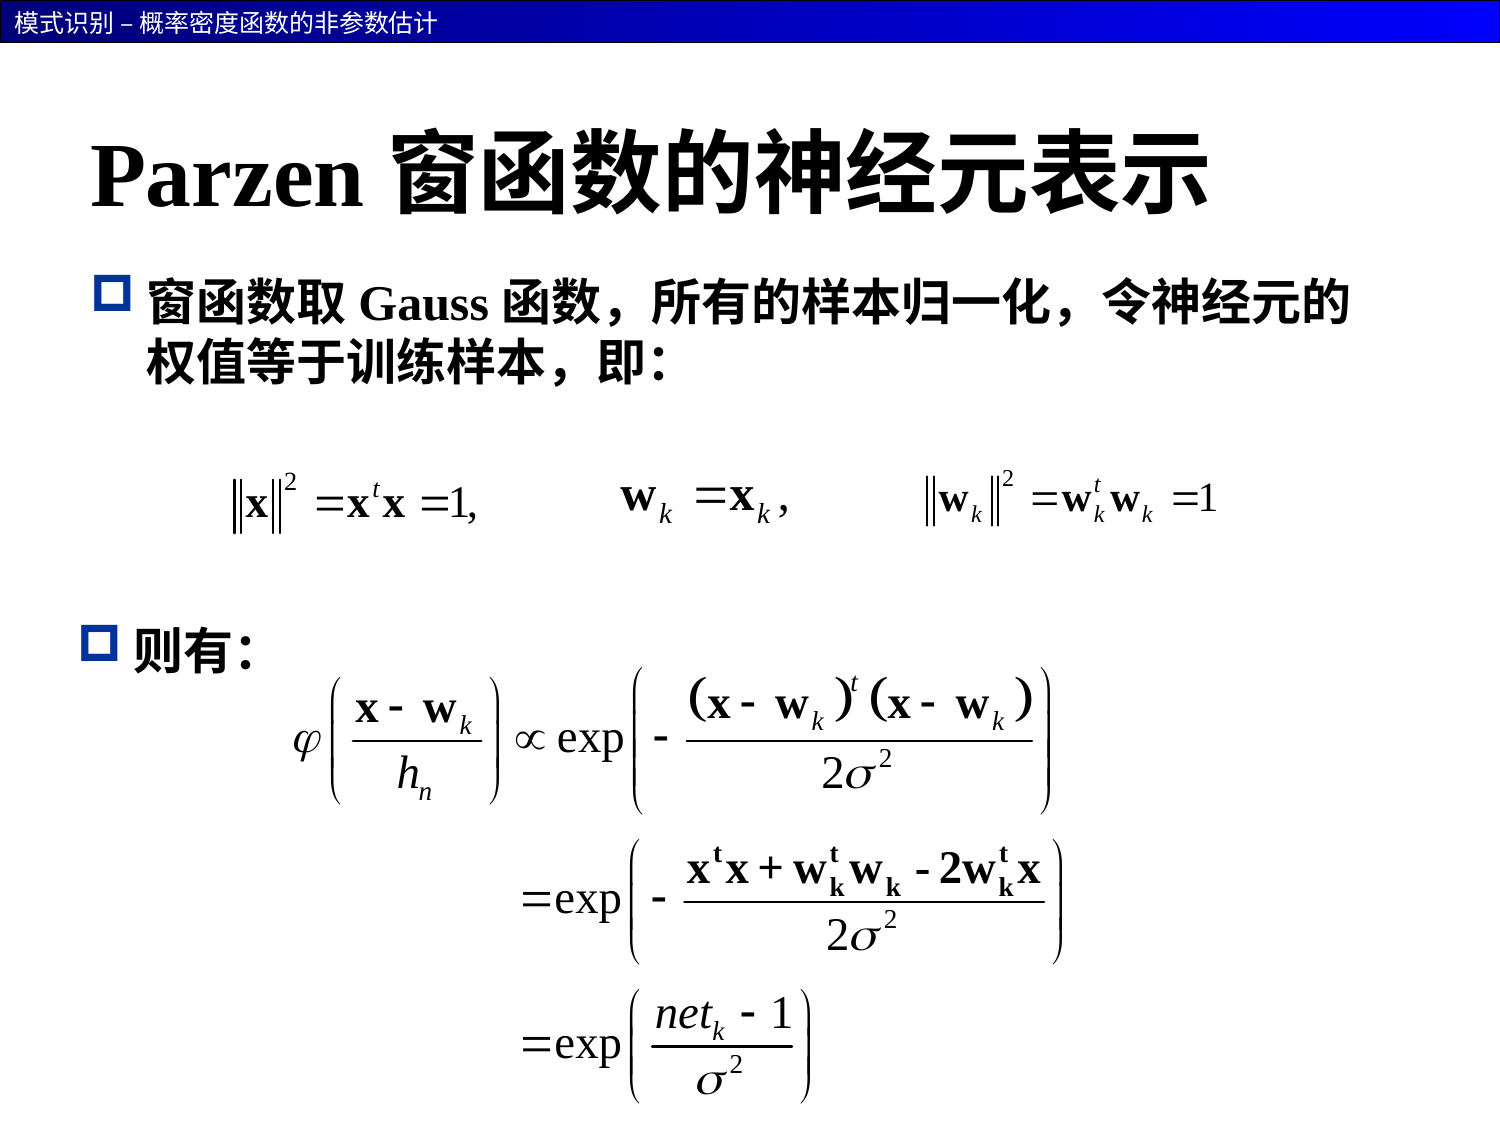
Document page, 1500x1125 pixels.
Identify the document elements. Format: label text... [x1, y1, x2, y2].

title Parzen窗函数的神经元表示 [75, 45, 1425, 233]
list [226, 463, 486, 543]
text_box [287, 658, 1078, 1113]
list 窗函数取Gauss函数，所有的样本归一化，令神经元的权值等于训练样本，即： [75, 262, 1413, 432]
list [612, 462, 800, 535]
text_box 则有： [62, 612, 1400, 713]
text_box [919, 461, 1223, 535]
